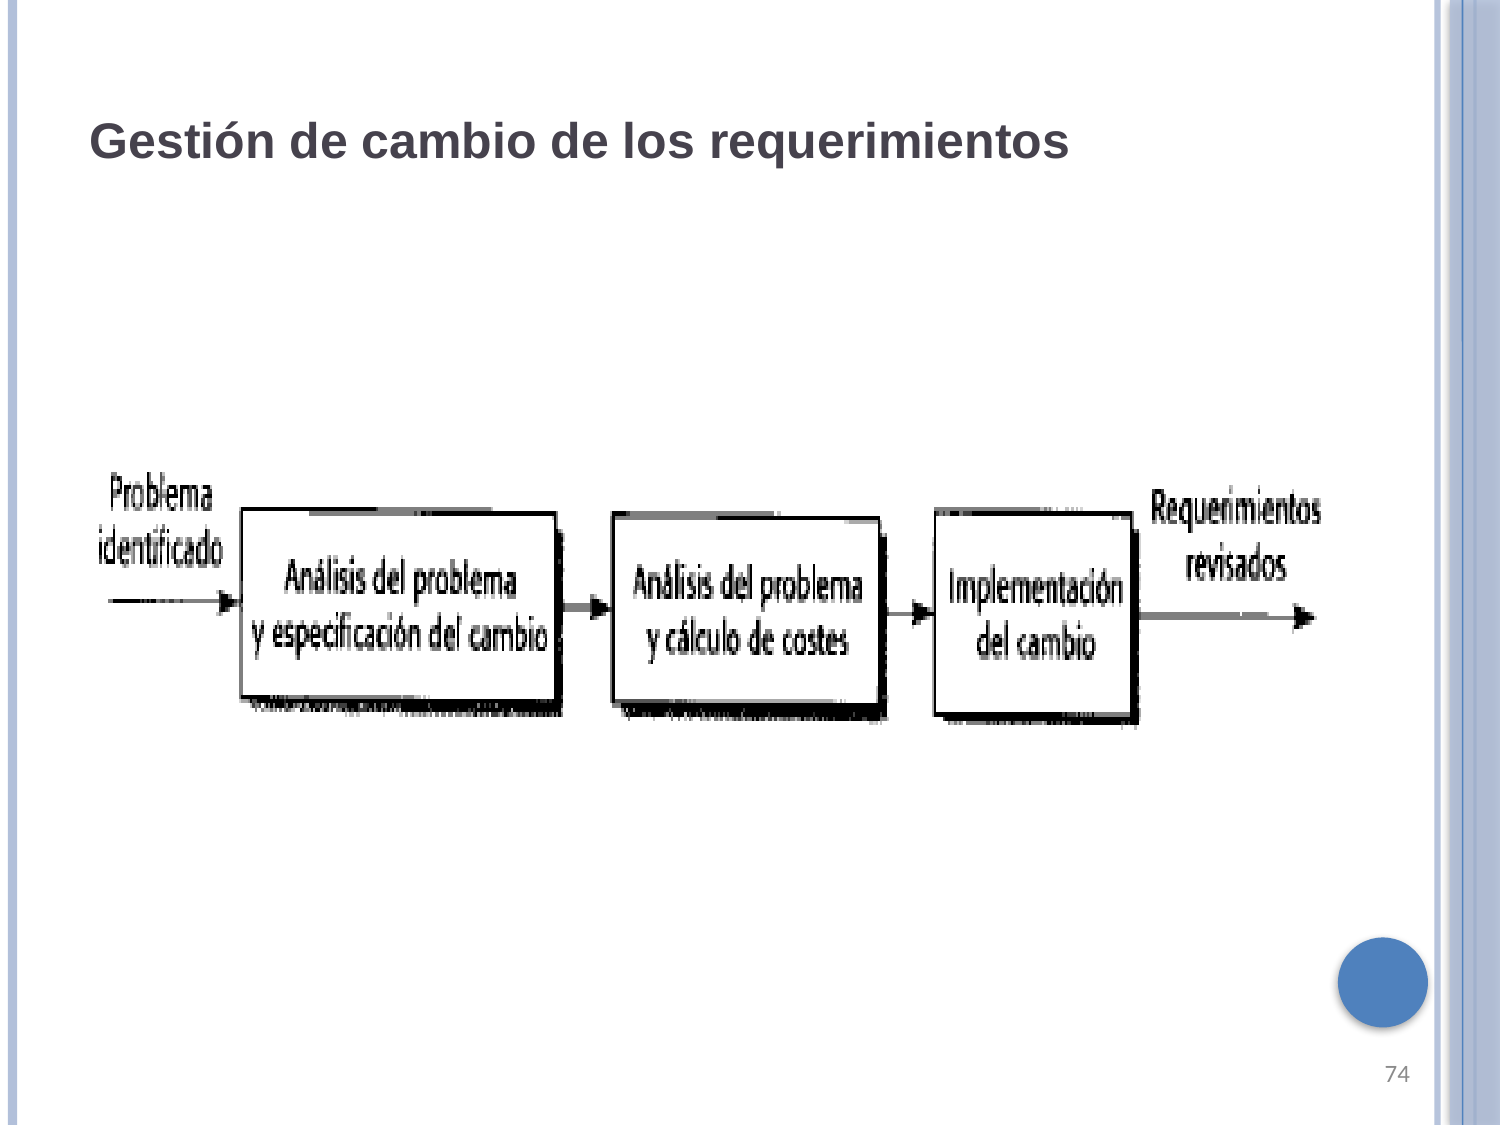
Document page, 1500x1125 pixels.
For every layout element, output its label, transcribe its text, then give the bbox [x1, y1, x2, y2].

text_box 74 [1074, 1042, 1425, 1103]
picture [74, 420, 1426, 753]
text_box Gestión de cambio de los requerimientos [74, 45, 1272, 233]
